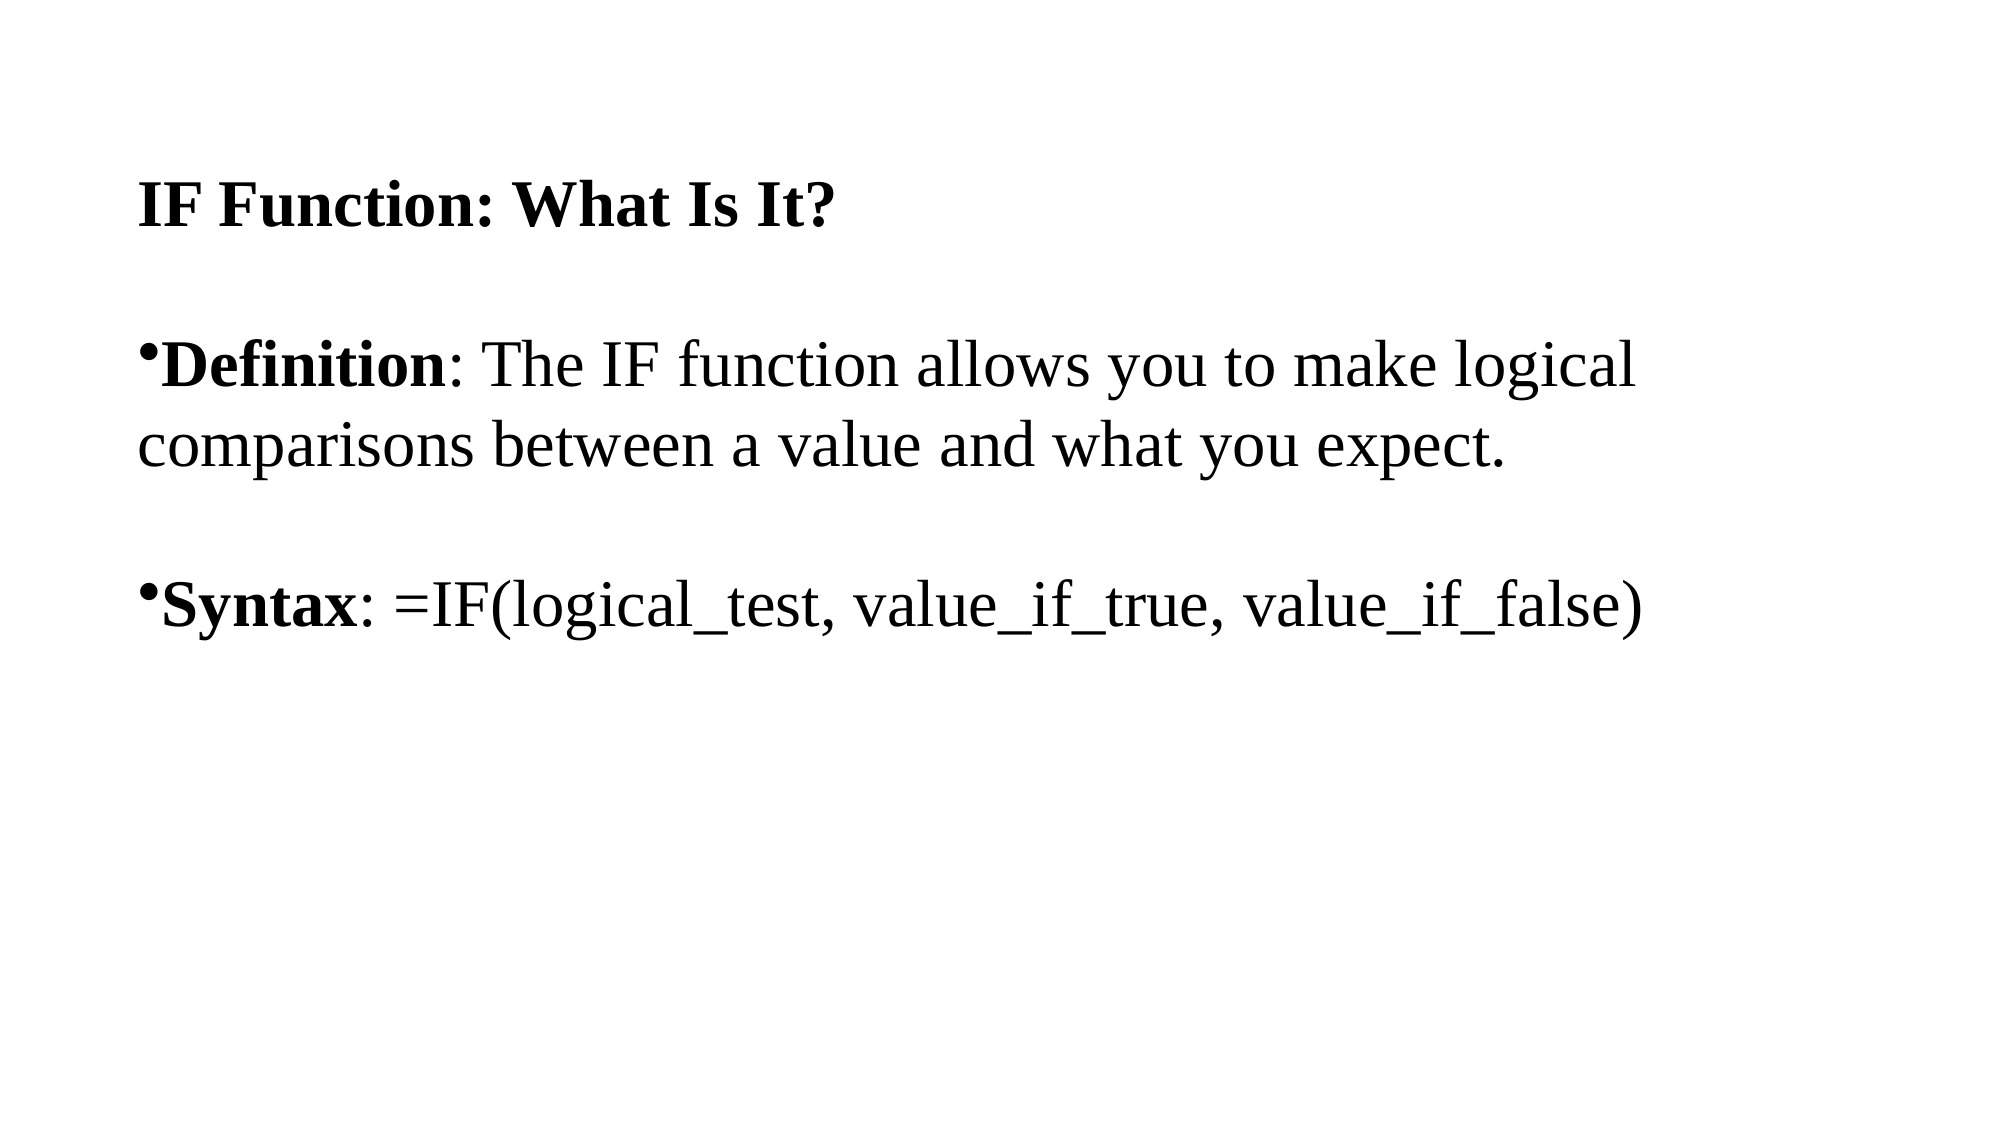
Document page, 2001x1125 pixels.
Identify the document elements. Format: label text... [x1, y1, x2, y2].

text_box IF Function: What Is It? Definition: The IF function allows you to make logical comparisons between a value and what you expect. Syntax: =IF(logical_test, value_if_true, value_if_false) [123, 152, 1826, 772]
